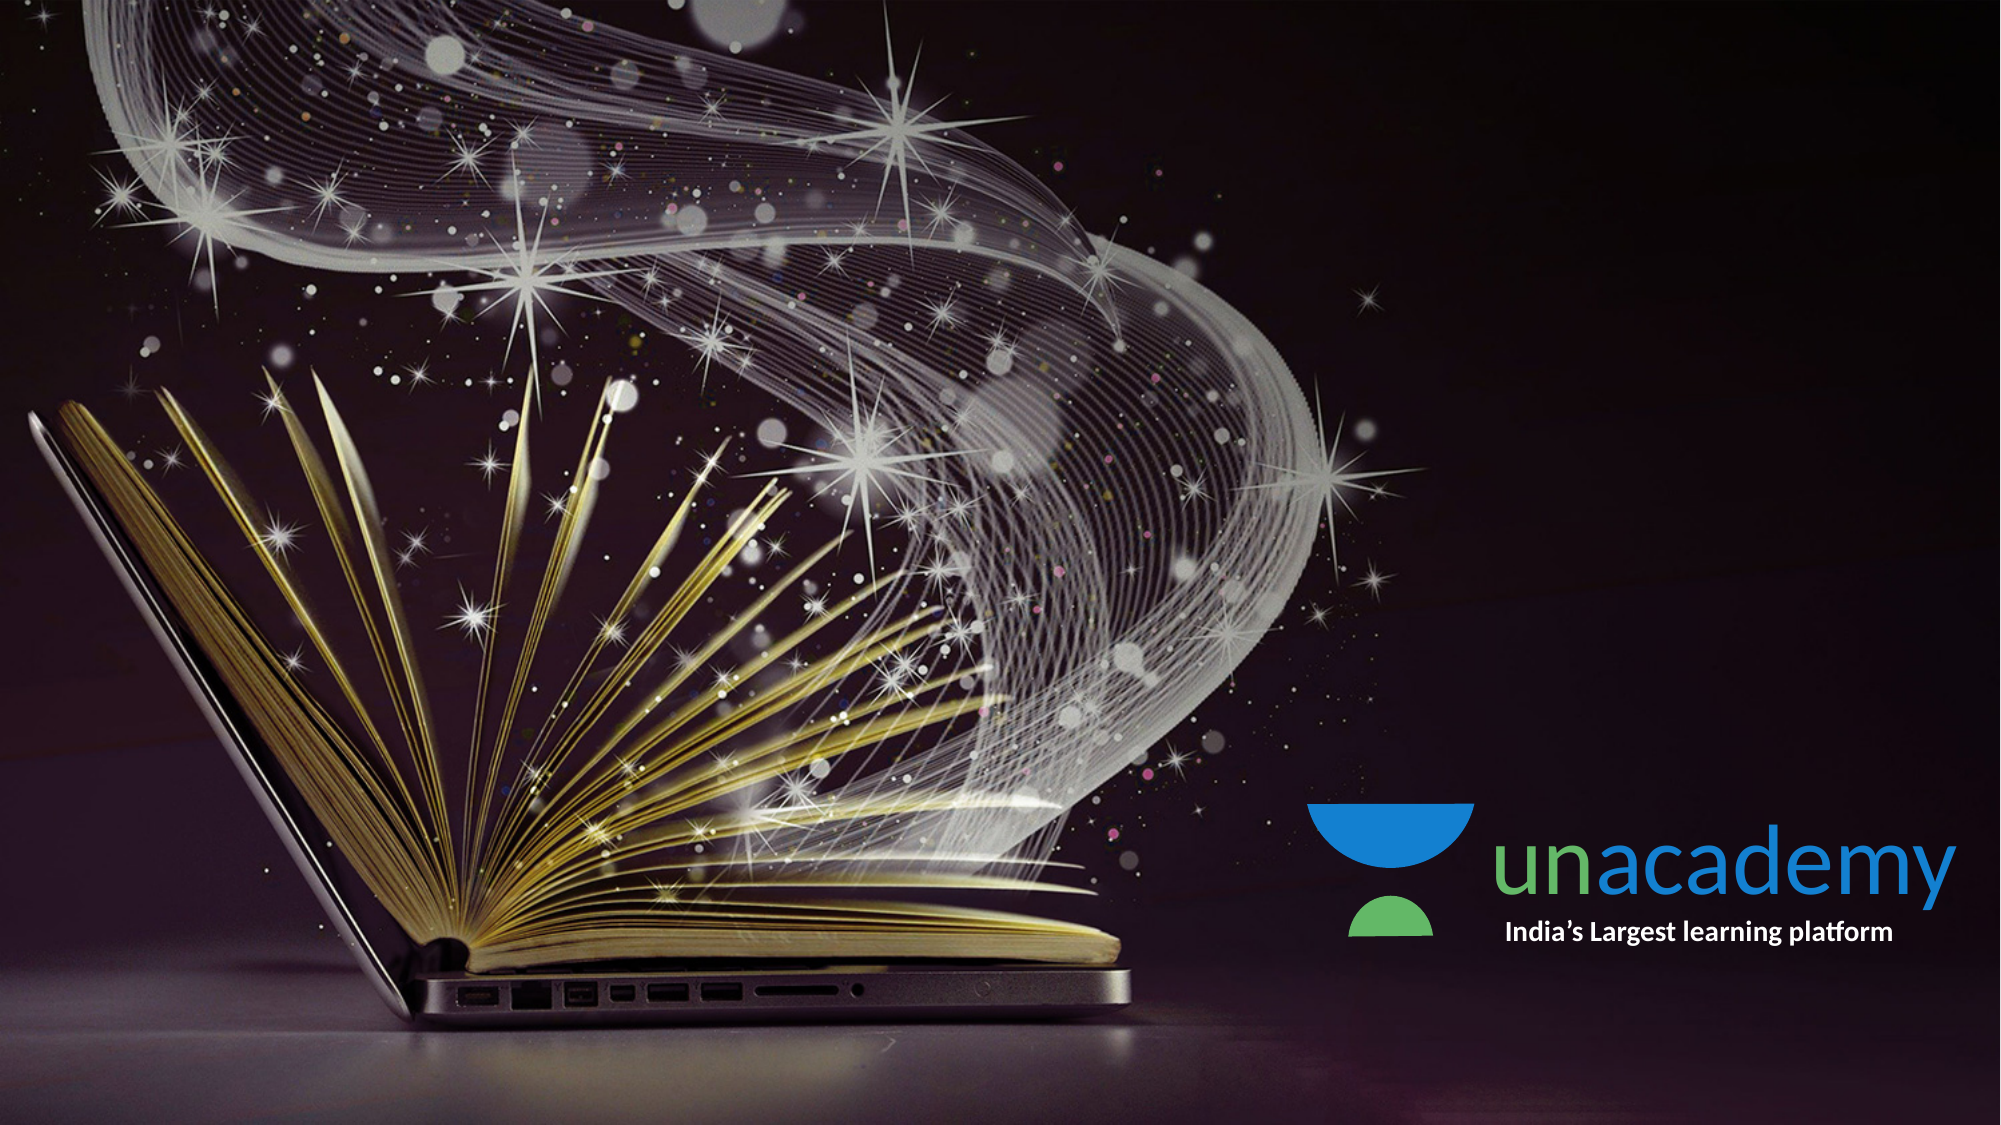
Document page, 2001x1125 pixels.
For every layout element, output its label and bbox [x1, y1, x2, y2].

picture [0, 0, 2001, 1125]
text_box [1306, 707, 2000, 985]
